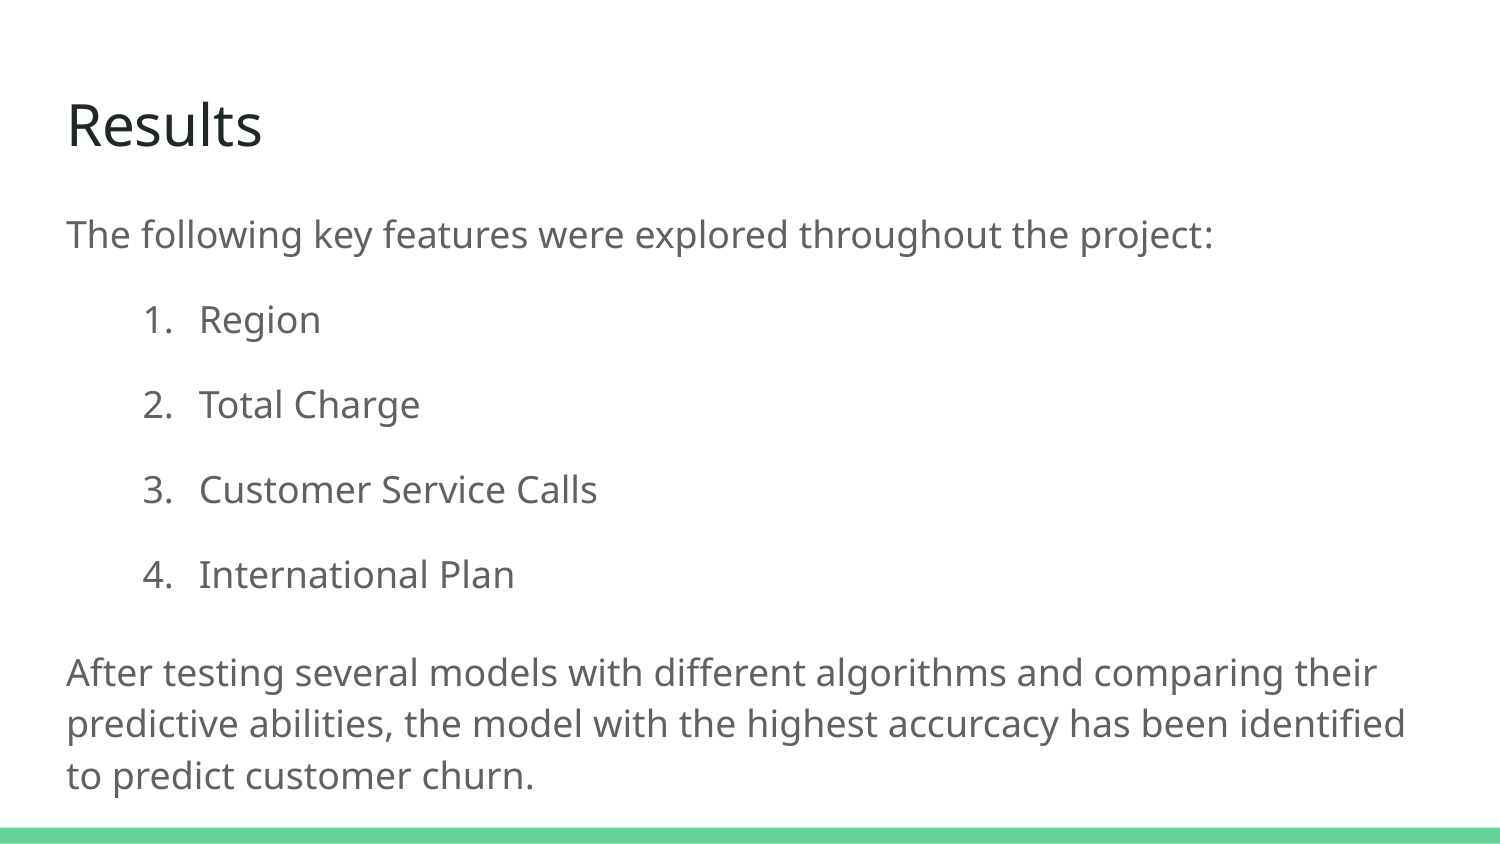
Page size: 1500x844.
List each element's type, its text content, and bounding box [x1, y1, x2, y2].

list The following key features were explored throughout the project: Region Total Charge Customer Service Calls International Plan After testing several models with different algorithms and comparing their predictive abilities, the model with the highest accurcacy has been identified to predict customer churn. [51, 189, 1449, 750]
title Results [51, 72, 1449, 167]
